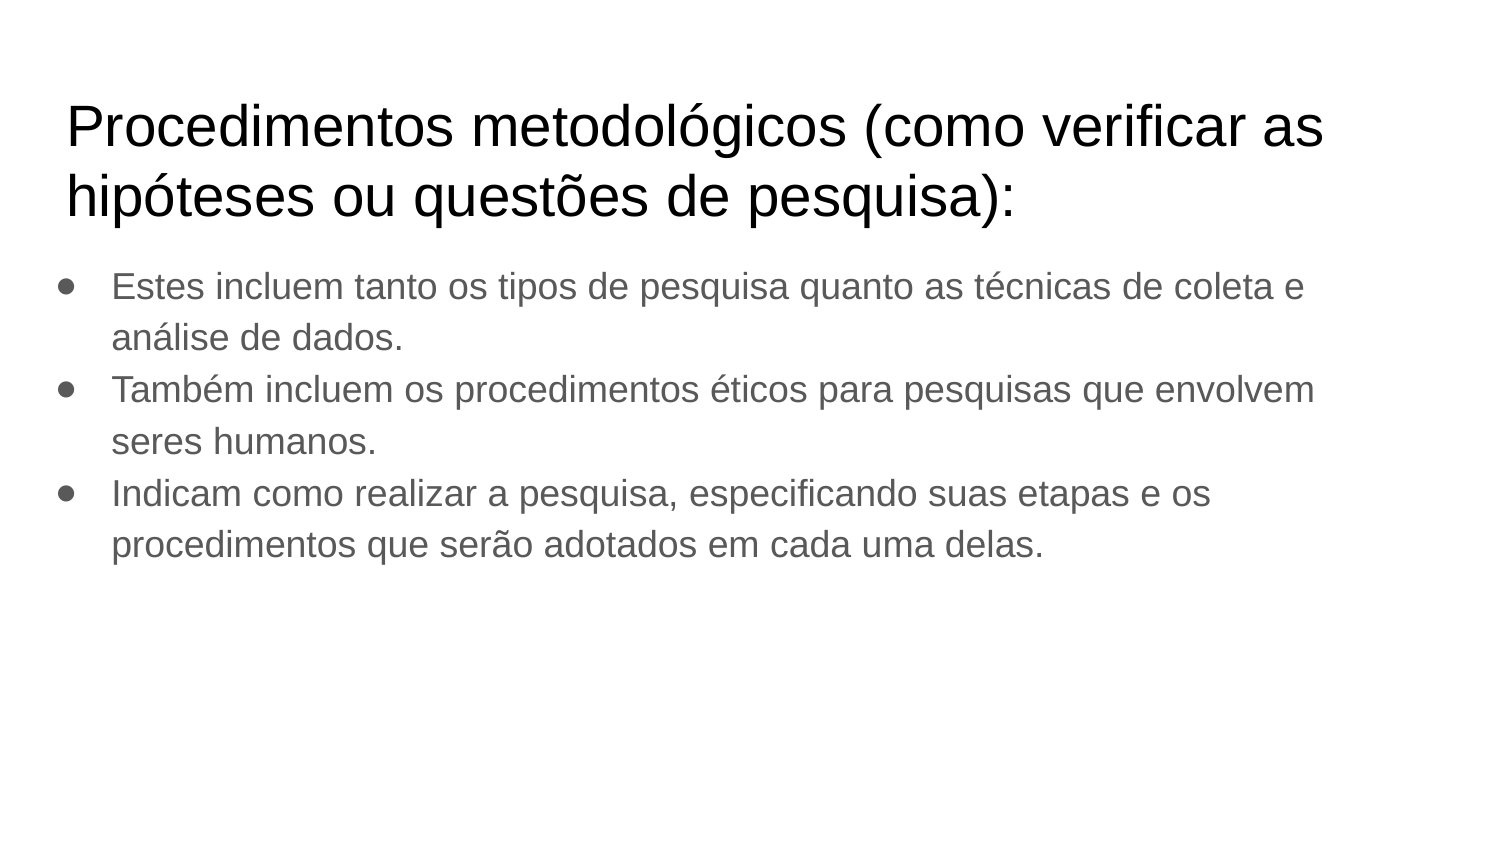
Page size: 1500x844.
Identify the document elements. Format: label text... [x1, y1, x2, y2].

title Procedimentos metodológicos (como verificar as hipóteses ou questões de pesquisa): [51, 72, 1449, 167]
list Estes incluem tanto os tipos de pesquisa quanto as técnicas de coleta e análise de dados. Também incluem os procedimentos éticos para pesquisas que envolvem seres humanos. Indicam como realizar a pesquisa, especificando suas etapas e os procedimentos que serão adotados em cada uma delas. [21, 239, 1419, 754]
